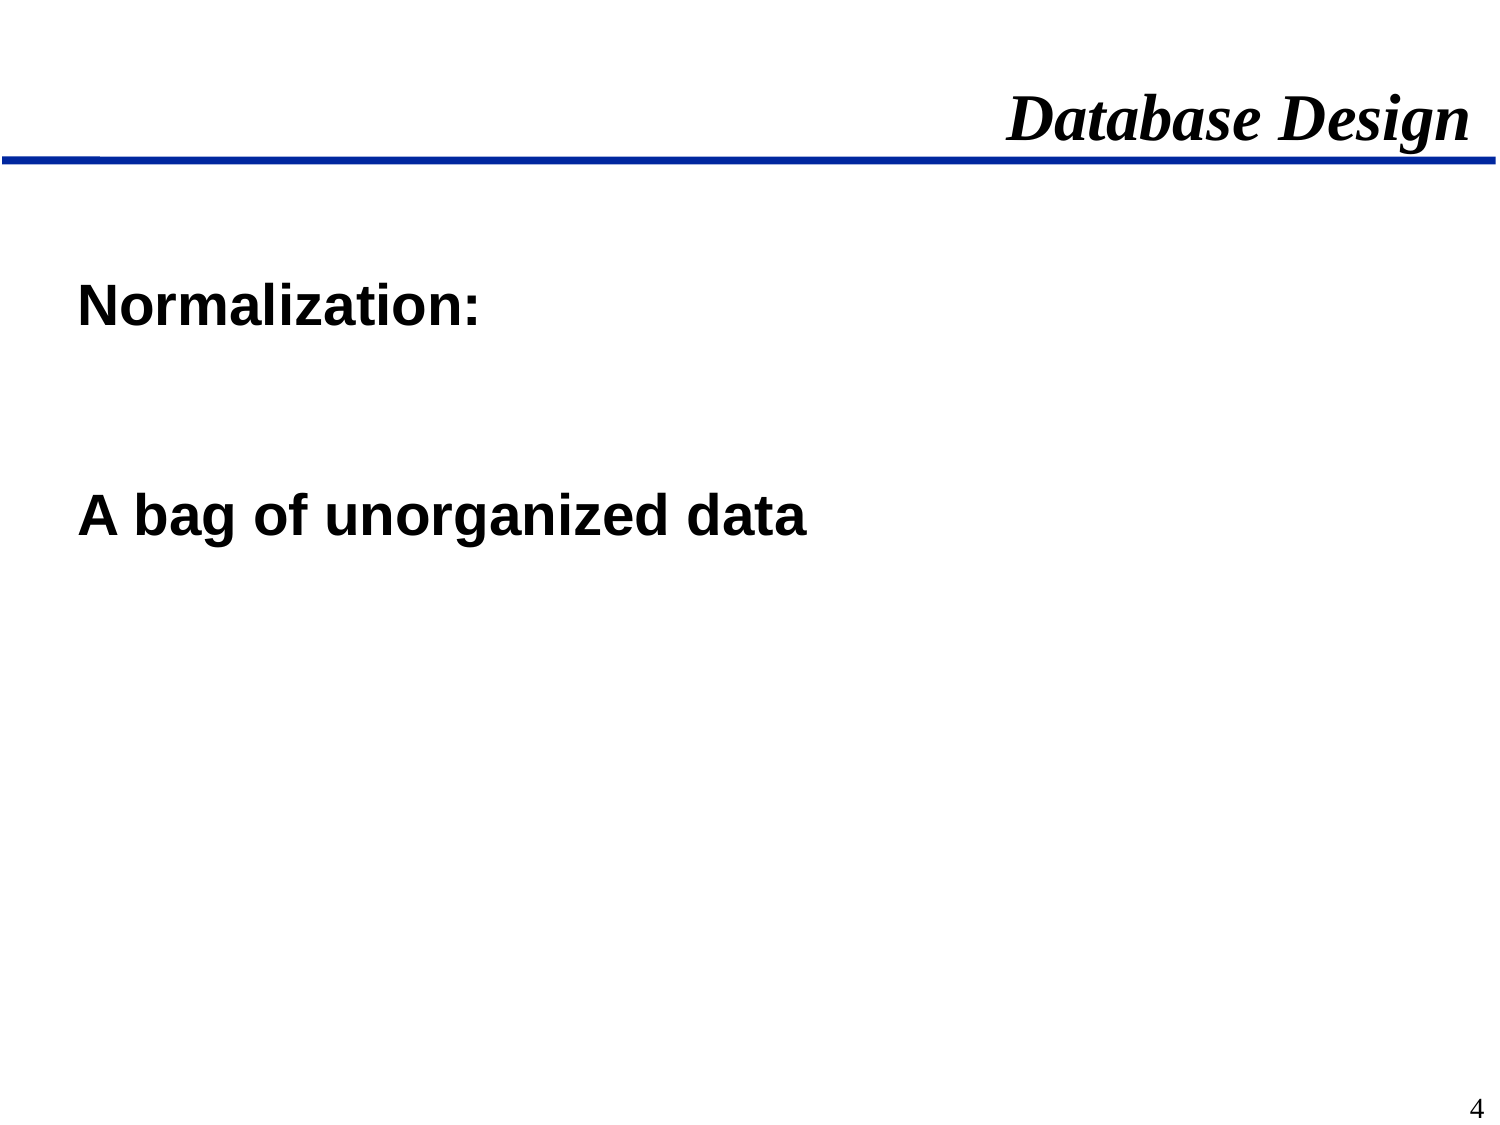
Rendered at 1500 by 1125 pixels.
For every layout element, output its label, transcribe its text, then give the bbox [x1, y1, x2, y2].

list Normalization: A bag of unorganized data [62, 224, 1438, 1038]
title Database Design [212, 11, 1488, 161]
slide_number 4 [1186, 1088, 1500, 1125]
